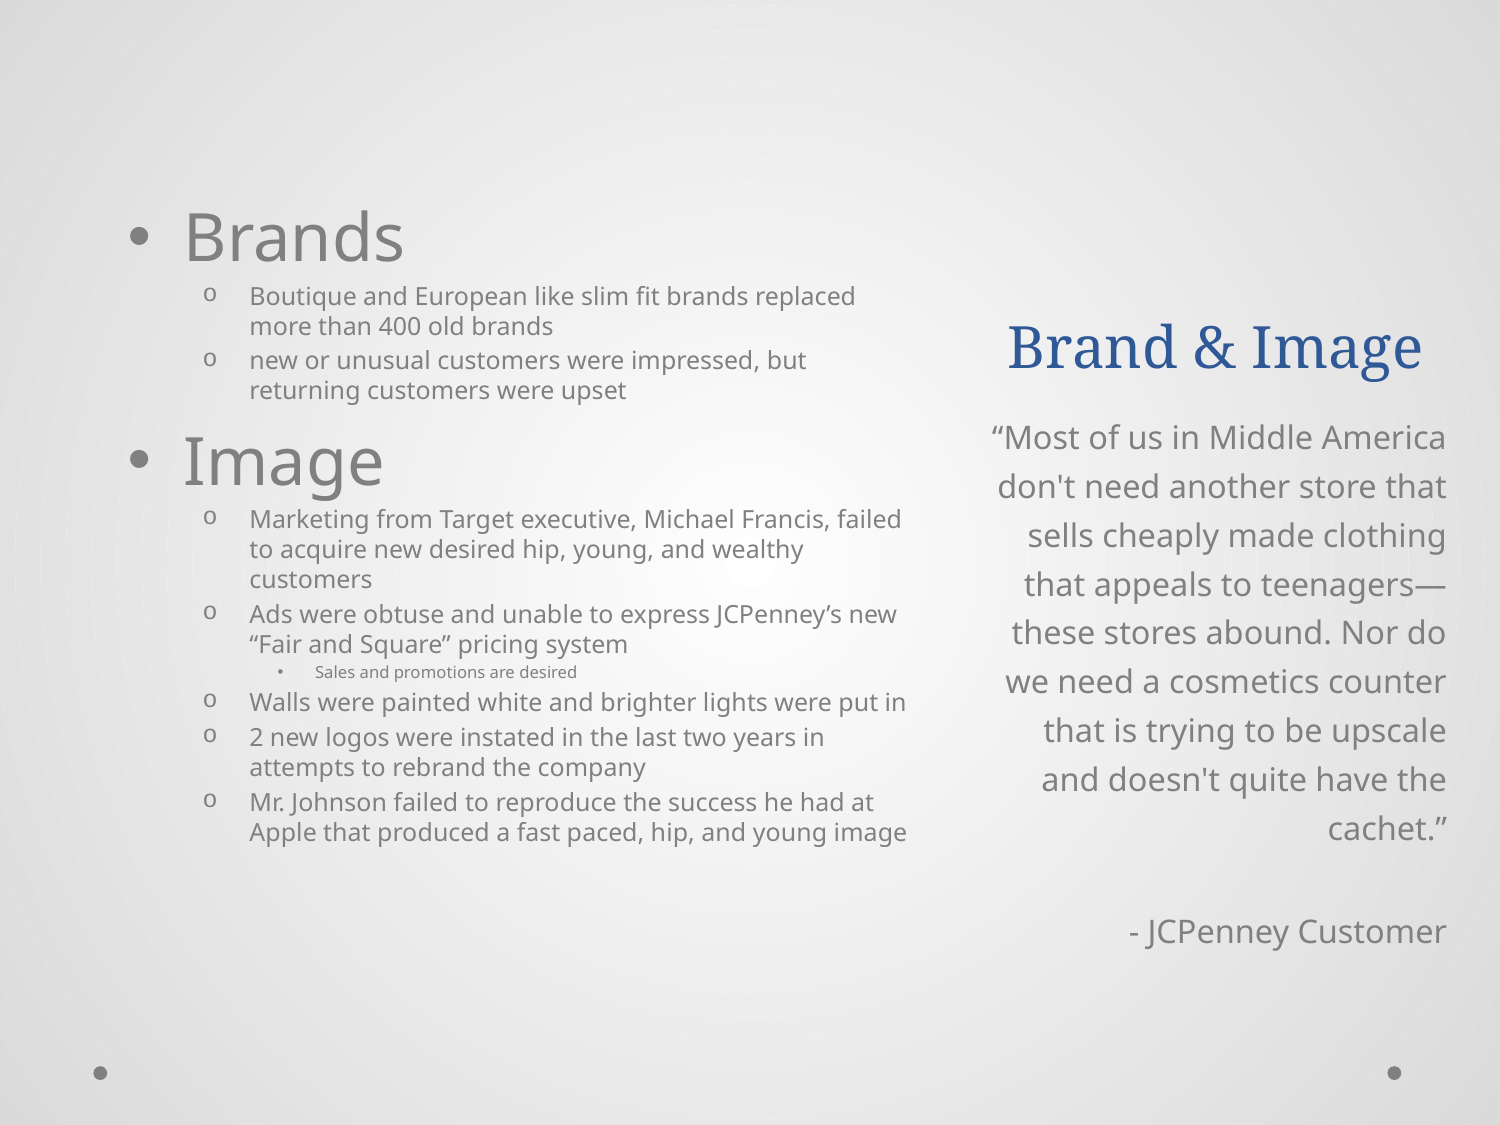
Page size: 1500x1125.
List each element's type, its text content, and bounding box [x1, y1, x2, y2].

title Brand & Image [969, 43, 1463, 388]
list Brands Boutique and European like slim fit brands replaced more than 400 old brands new or unusual customers were impressed, but returning customers were upset Image Marketing from Target executive, Michael Francis, failed to acquire new desired hip, young, and wealthy customers Ads were obtuse and unable to express JCPenney’s new “Fair and Square” pricing system Sales and promotions are desired Walls were painted white and brighter lights were put in 2 new logos were instated in the last two years in attempts to rebrand the company Mr. Johnson failed to reproduce the success he had at Apple that produced a fast paced, hip, and young image [112, 187, 932, 913]
list “Most of us in Middle America don't need another store that sells cheaply made clothing that appeals to teenagers—these stores abound. Nor do we need a cosmetics counter that is trying to be upscale and doesn't quite have the cachet.” - JCPenney Customer [969, 399, 1463, 1005]
